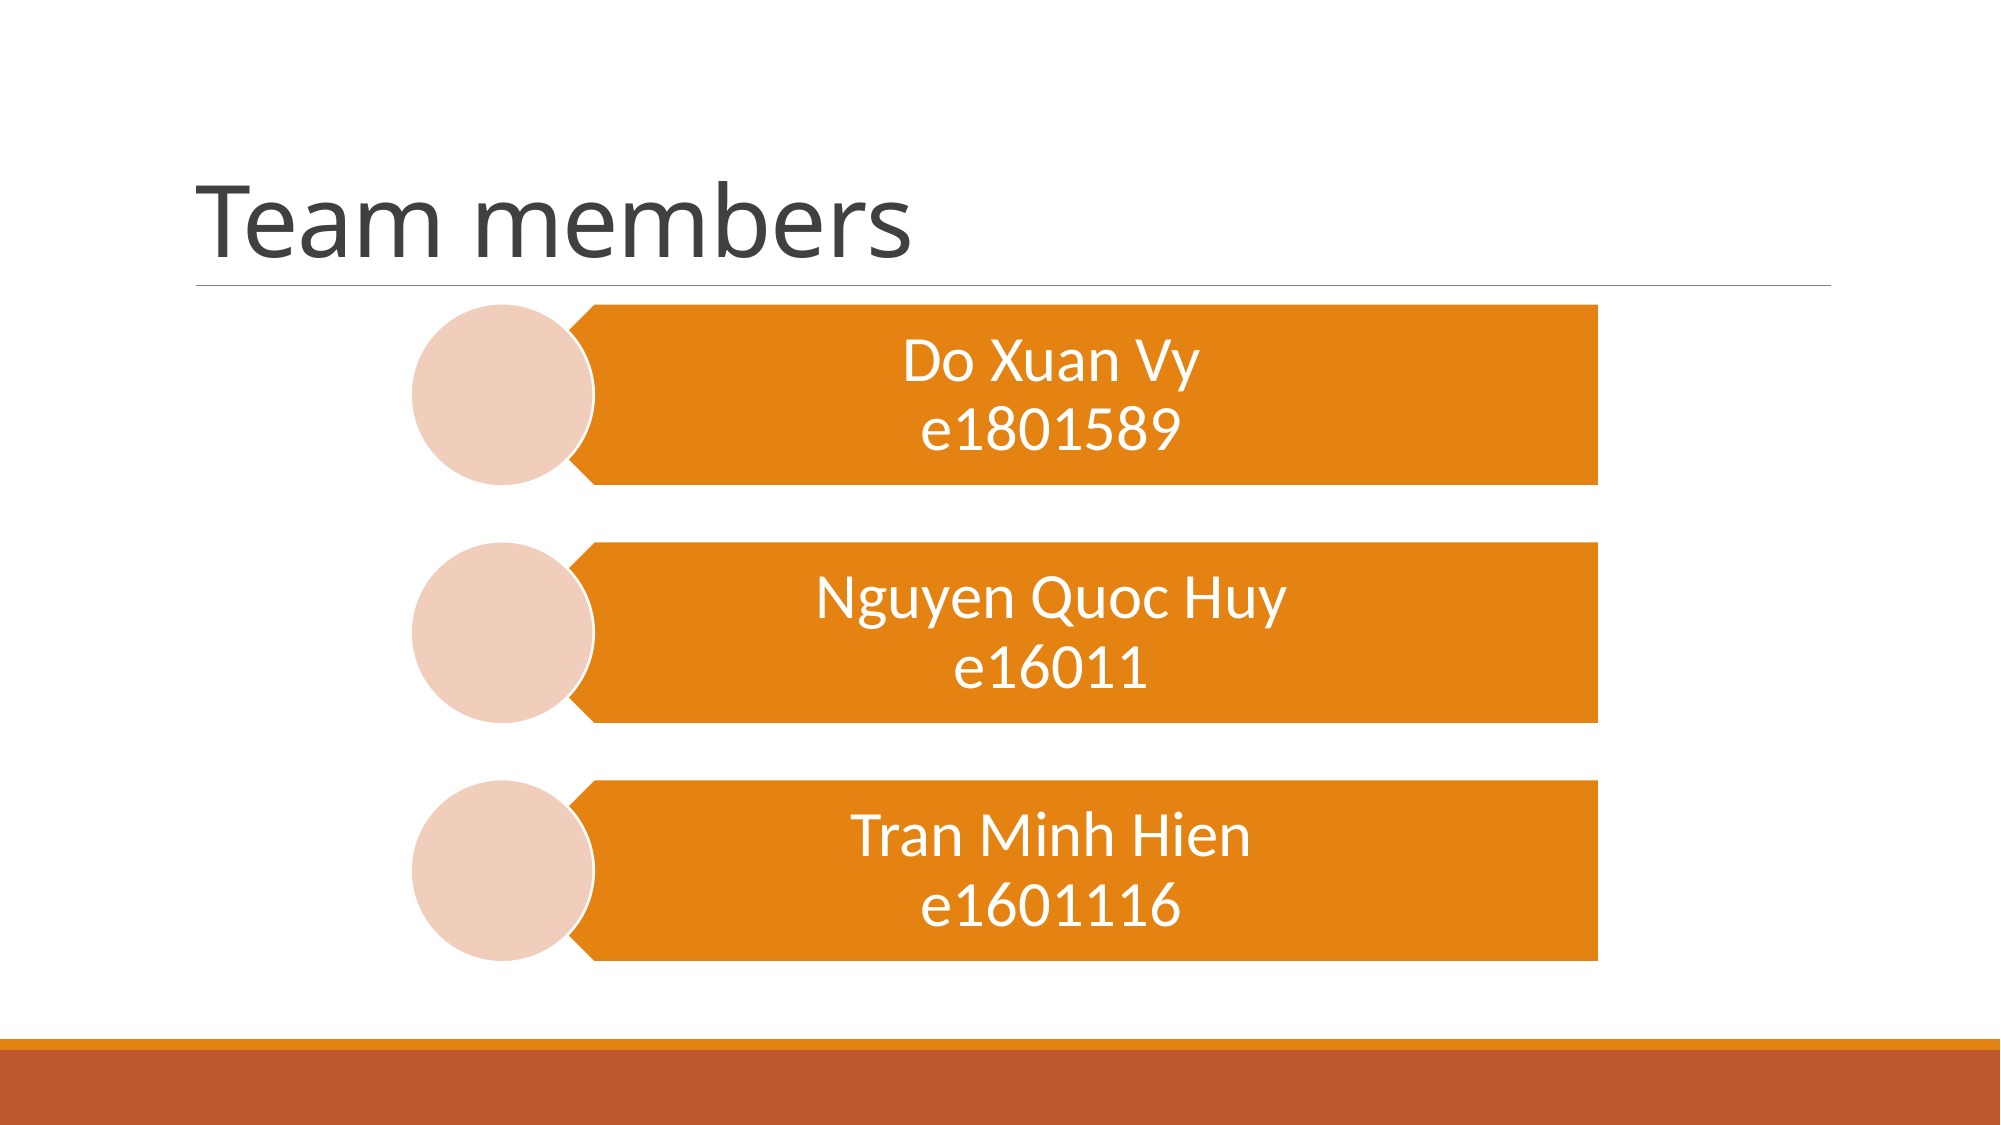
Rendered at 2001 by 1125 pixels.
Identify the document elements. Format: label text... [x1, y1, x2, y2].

title Team members [180, 47, 1830, 285]
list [179, 302, 1831, 964]
